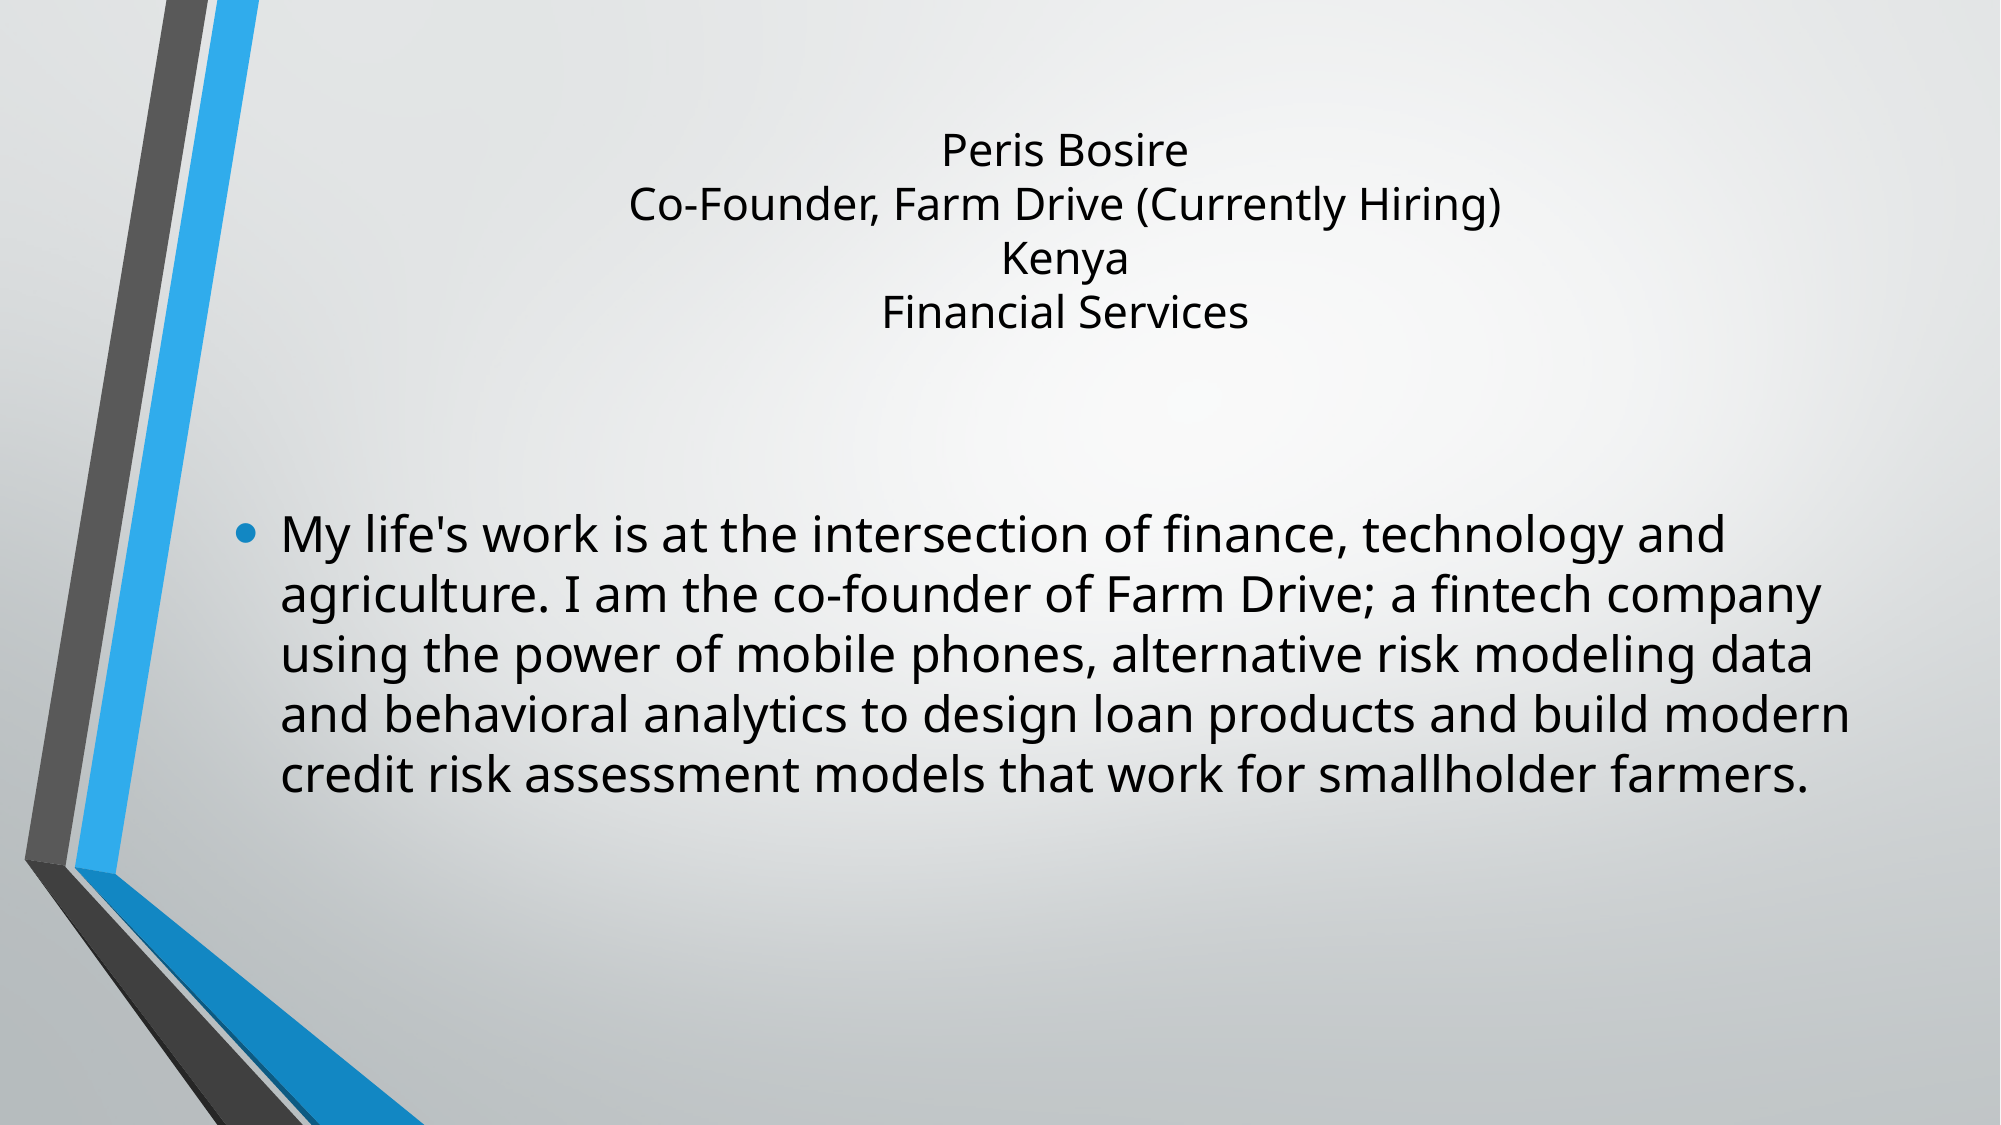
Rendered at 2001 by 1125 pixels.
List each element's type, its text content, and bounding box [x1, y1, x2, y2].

title Peris Bosire Co-Founder, Farm Drive (Currently Hiring) Kenya Financial Services [243, 112, 1887, 400]
list My life's work is at the intersection of finance, technology and agriculture. I am the co-founder of Farm Drive; a fintech company using the power of mobile phones, alternative risk modeling data and behavioral analytics to design loan products and build modern credit risk assessment models that work for smallholder farmers. [218, 415, 1887, 950]
